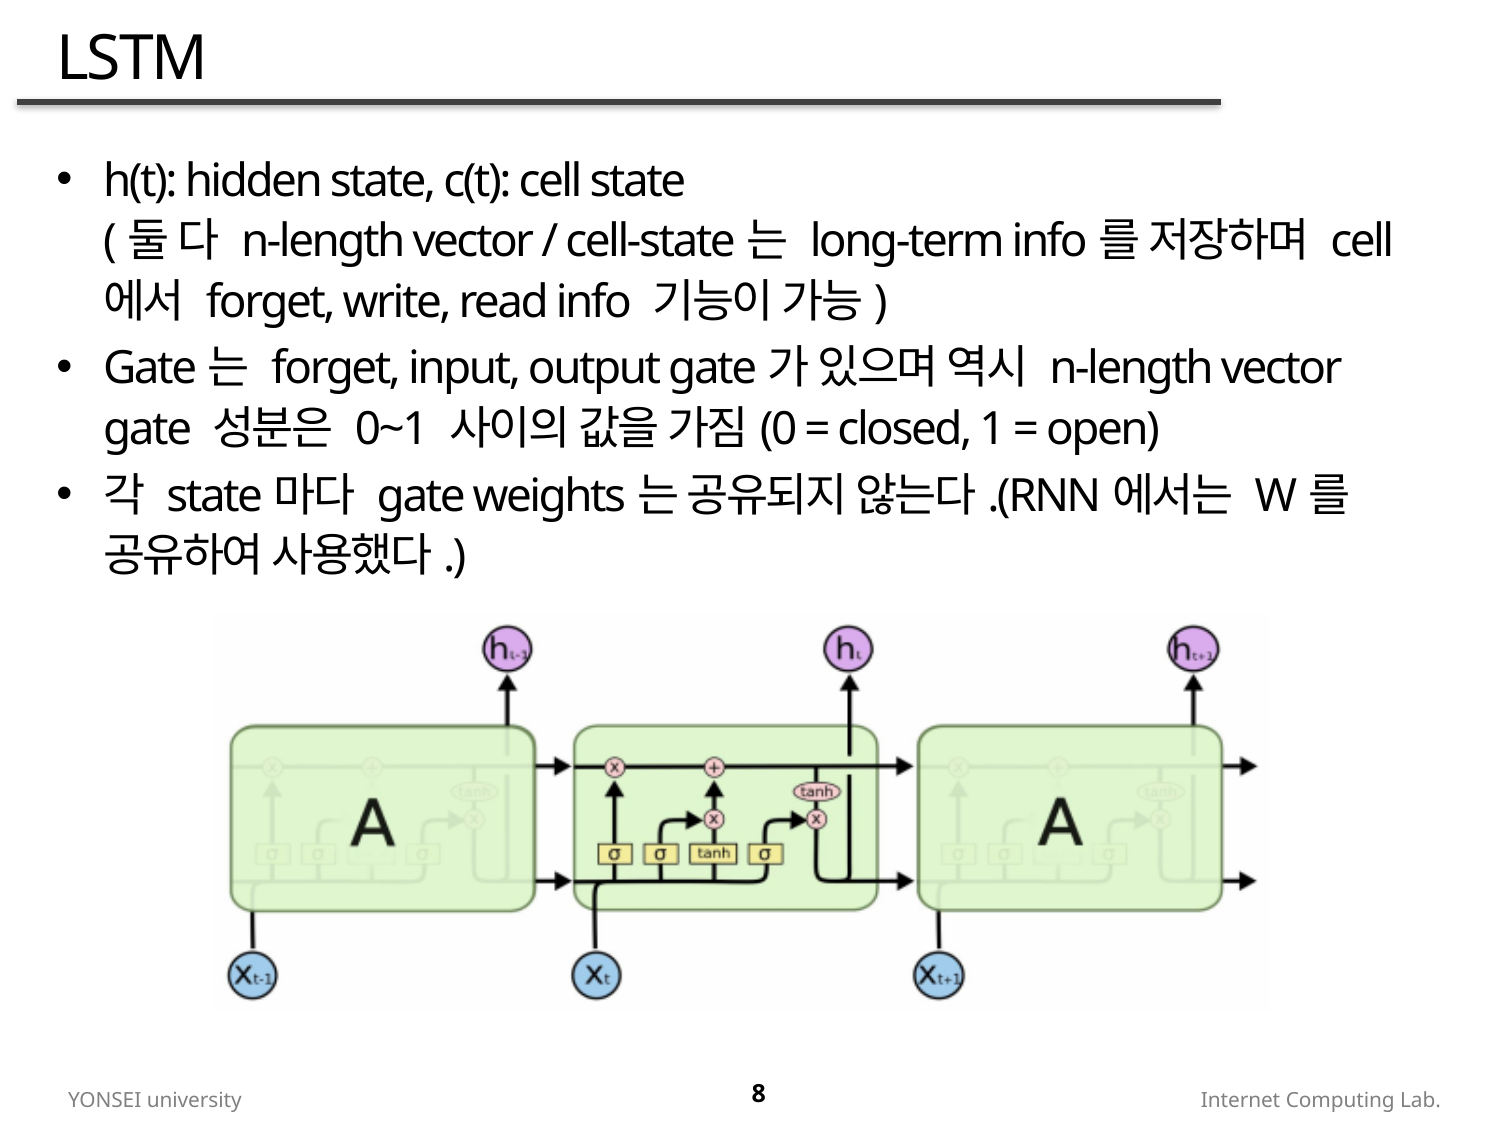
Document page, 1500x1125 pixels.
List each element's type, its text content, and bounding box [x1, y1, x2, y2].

list h(t): hidden state, c(t): cell state (둘 다 n-length vector / cell-state는 long-term info를 저장하며 cell에서 forget, write, read info 기능이 가능) Gate는 forget, input, output gate가 있으며 역시 n-length vector gate 성분은 0~1 사이의 값을 가짐(0 = closed, 1 = open) 각 state마다 gate weights는 공유되지 않는다.(RNN에서는 W를 공유하여 사용했다.) [41, 137, 1459, 1083]
slide_number 8 [714, 1083, 804, 1125]
picture [206, 612, 1294, 1015]
title LSTM [41, 19, 1459, 90]
